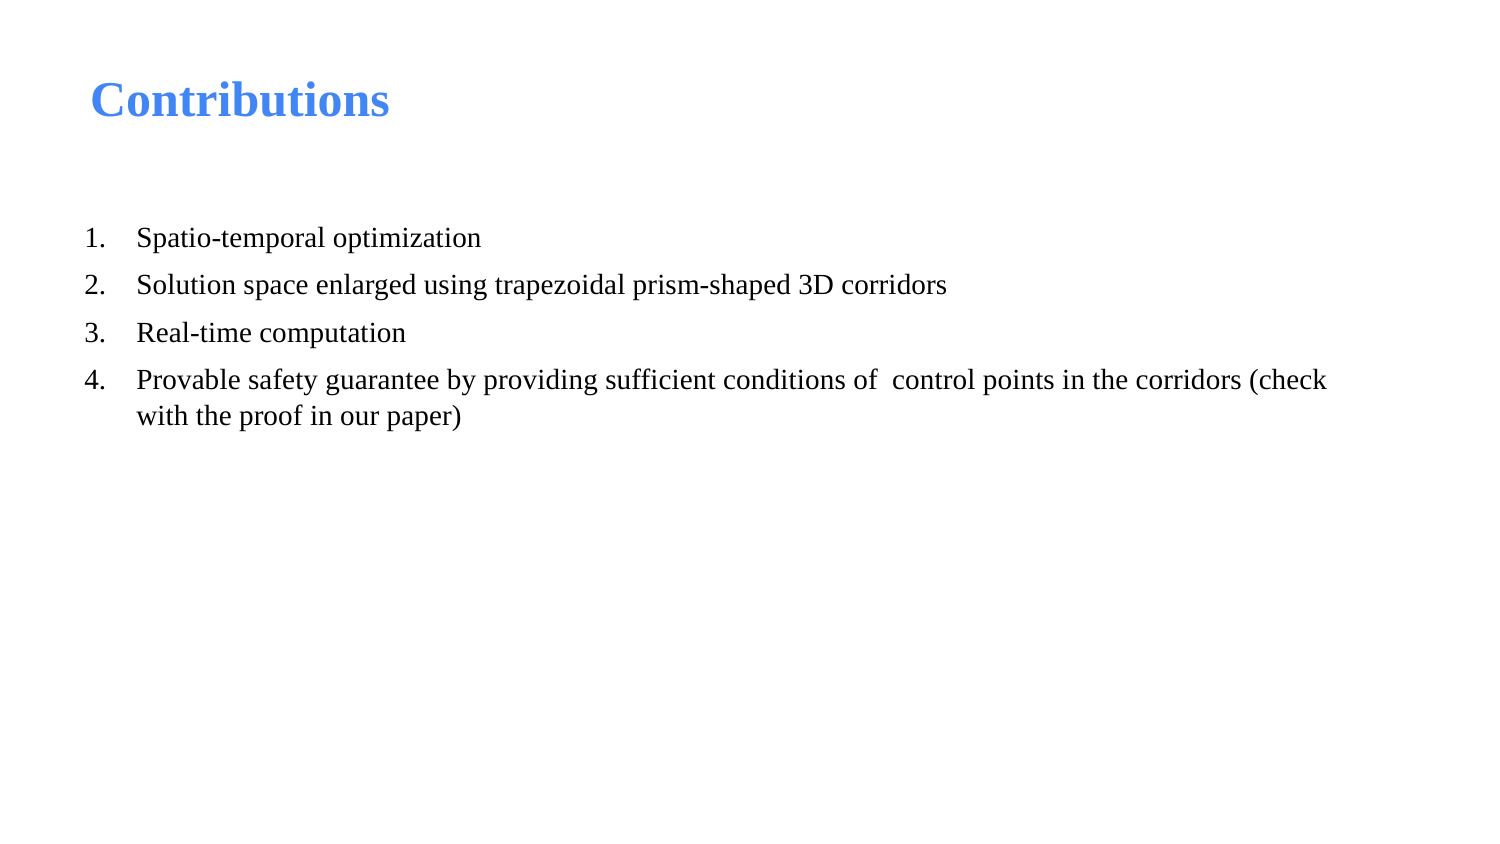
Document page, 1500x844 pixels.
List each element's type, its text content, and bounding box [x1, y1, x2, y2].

list Spatio-temporal optimization Solution space enlarged using trapezoidal prism-shaped 3D corridors Real-time computation Provable safety guarantee by providing sufficient conditions of control points in the corridors (check with the proof in our paper) [46, 210, 1397, 535]
title Contributions [75, 59, 1425, 160]
